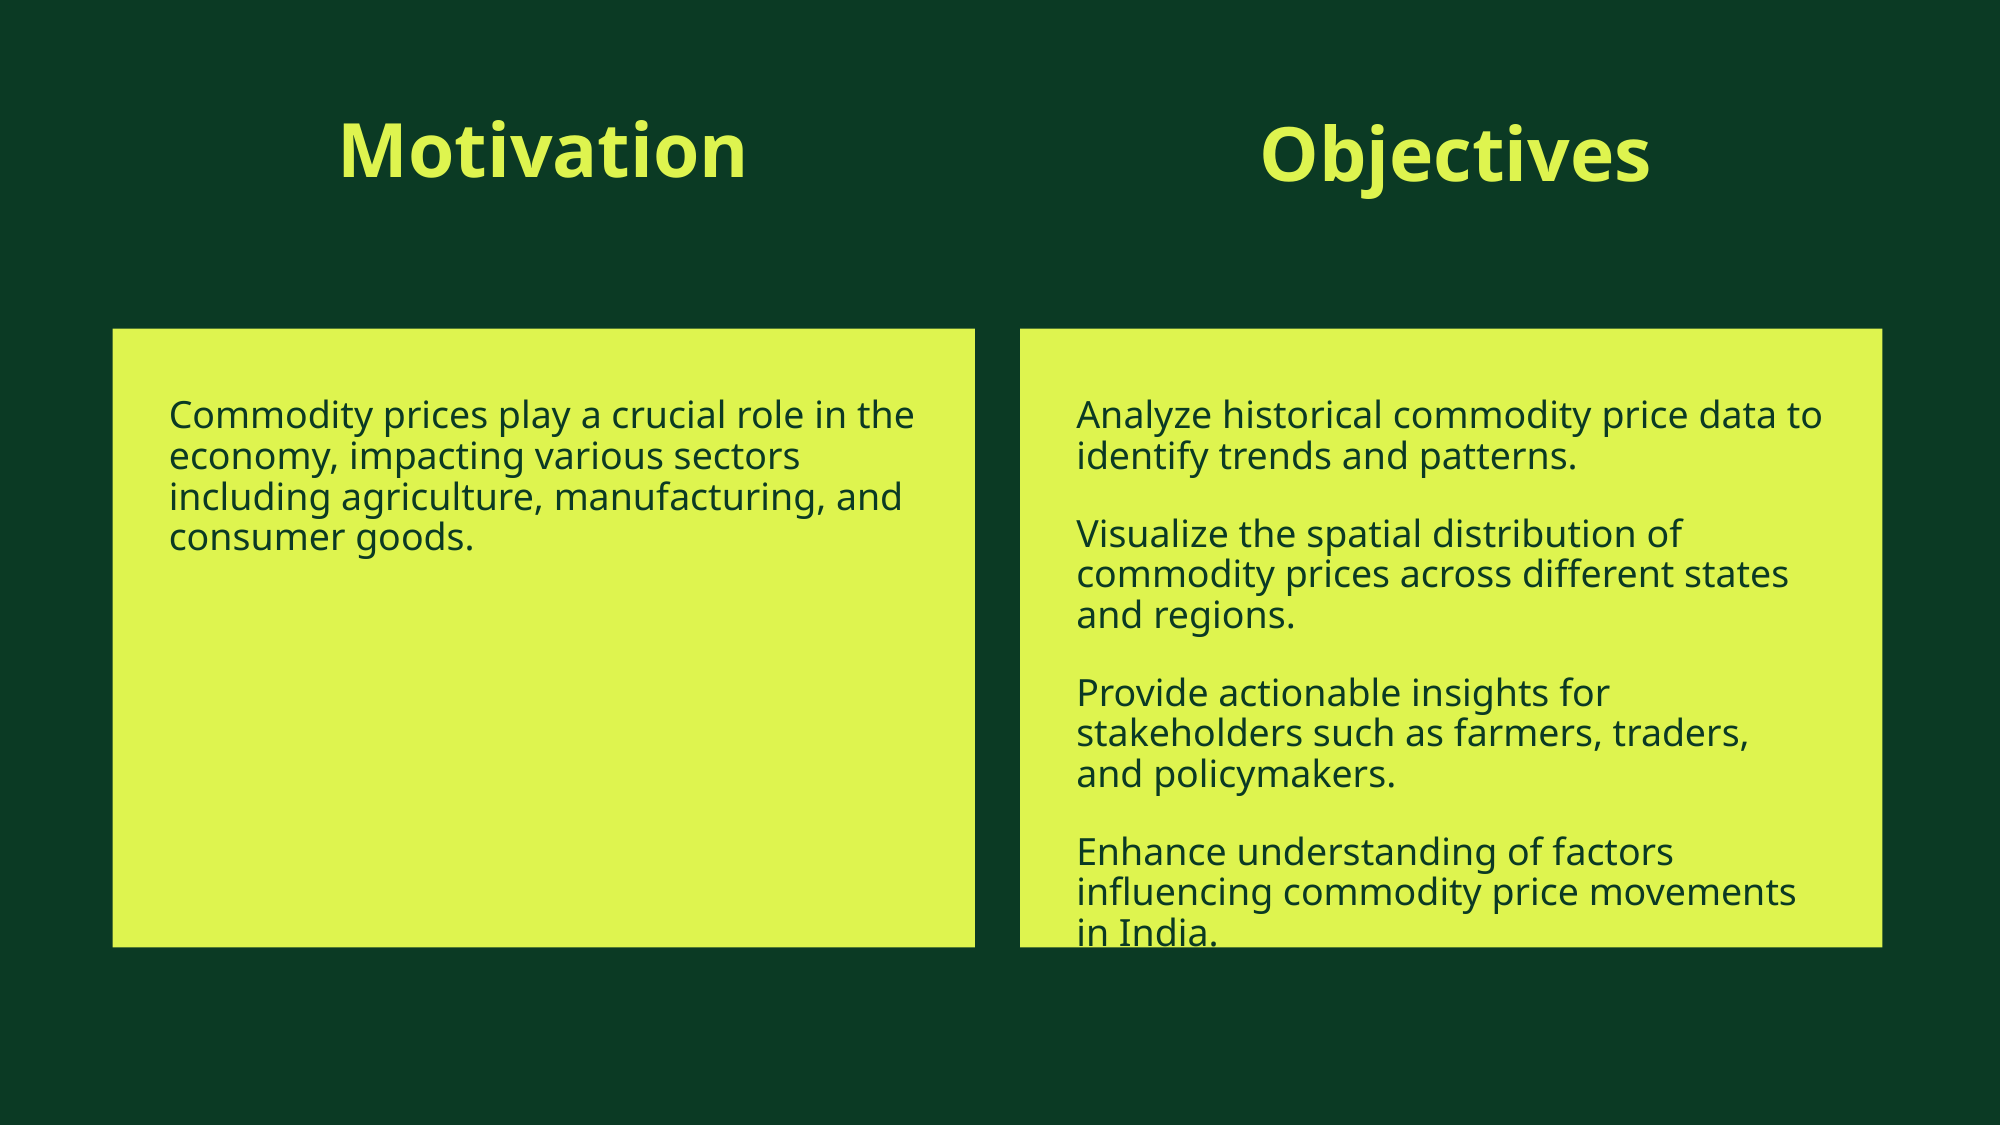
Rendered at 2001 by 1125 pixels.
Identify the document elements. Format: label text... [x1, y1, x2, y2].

list Analyze historical commodity price data to identify trends and patterns. Visualize the spatial distribution of commodity prices across different states and regions. Provide actionable insights for stakeholders such as farmers, traders, and policymakers. Enhance understanding of factors influencing commodity price movements in India. [1076, 396, 1827, 894]
list Commodity prices play a crucial role in the economy, impacting various sectors including agriculture, manufacturing, and consumer goods. [168, 396, 919, 894]
title Motivation [112, 112, 975, 319]
text_box Objectives [1024, 116, 1887, 323]
